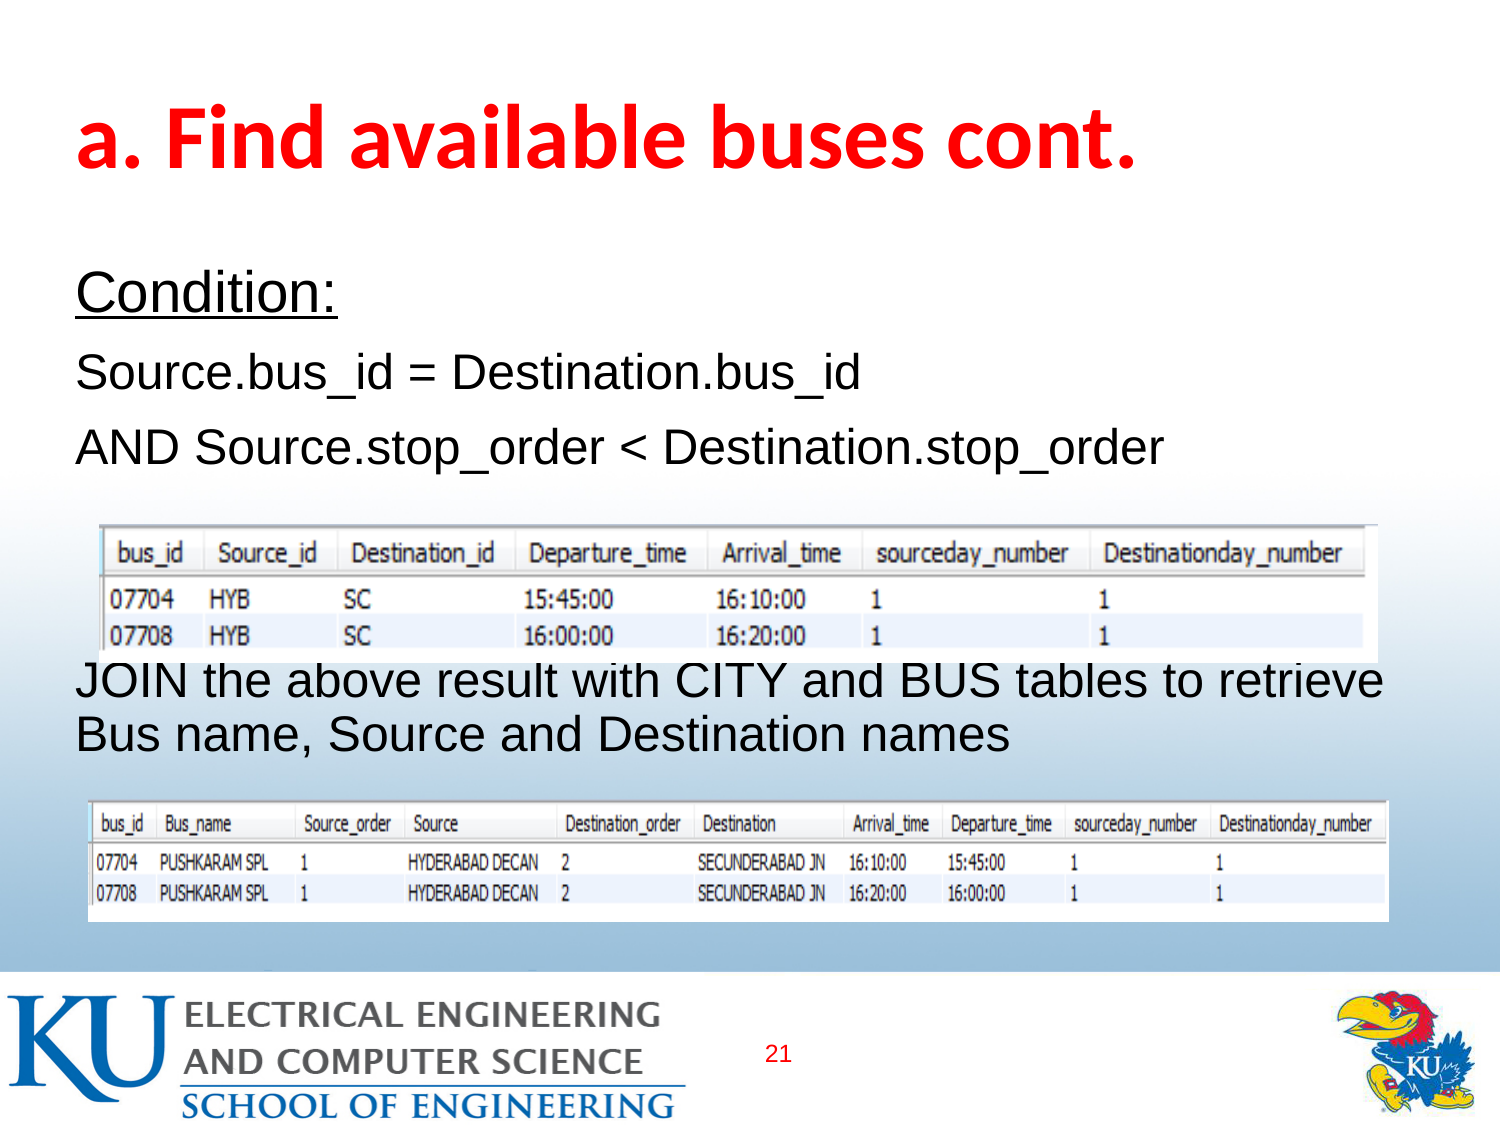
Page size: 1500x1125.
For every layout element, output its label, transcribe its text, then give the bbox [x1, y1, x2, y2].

list Condition: Source.bus_id = Destination.bus_id AND Source.stop_order < Destination.stop_order JOIN the above result with CITY and BUS tables to retrieve Bus name, Source and Destination names [75, 262, 1425, 1005]
picture [0, 0, 1500, 1125]
title a. Find available buses cont. [75, 45, 1425, 233]
text_box 21 [749, 1030, 823, 1075]
